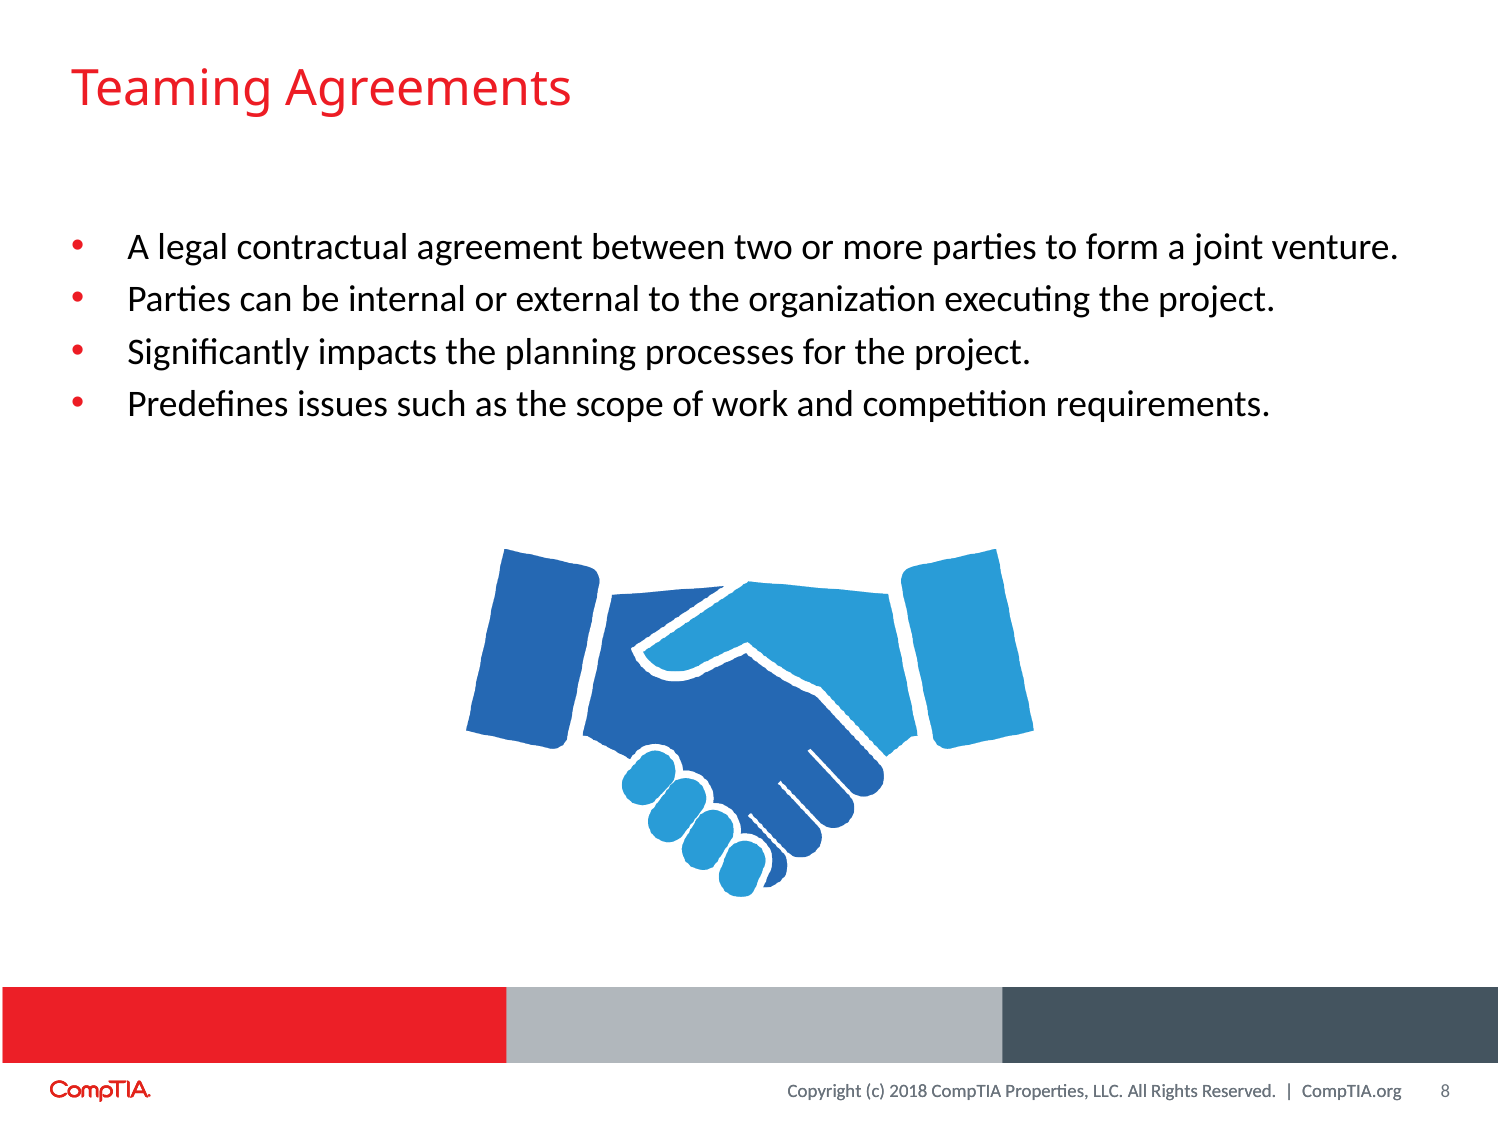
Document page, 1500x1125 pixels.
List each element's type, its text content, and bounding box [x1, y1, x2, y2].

title Teaming Agreements [56, 16, 1444, 155]
picture [465, 549, 1034, 898]
picture [0, 987, 1500, 1063]
slide_number 8 [1407, 1067, 1450, 1113]
list A legal contractual agreement between two or more parties to form a joint venture. Parties can be internal or external to the organization executing the project. Significantly impacts the planning processes for the project. Predefines issues such as the scope of work and competition requirements. [56, 214, 1444, 941]
